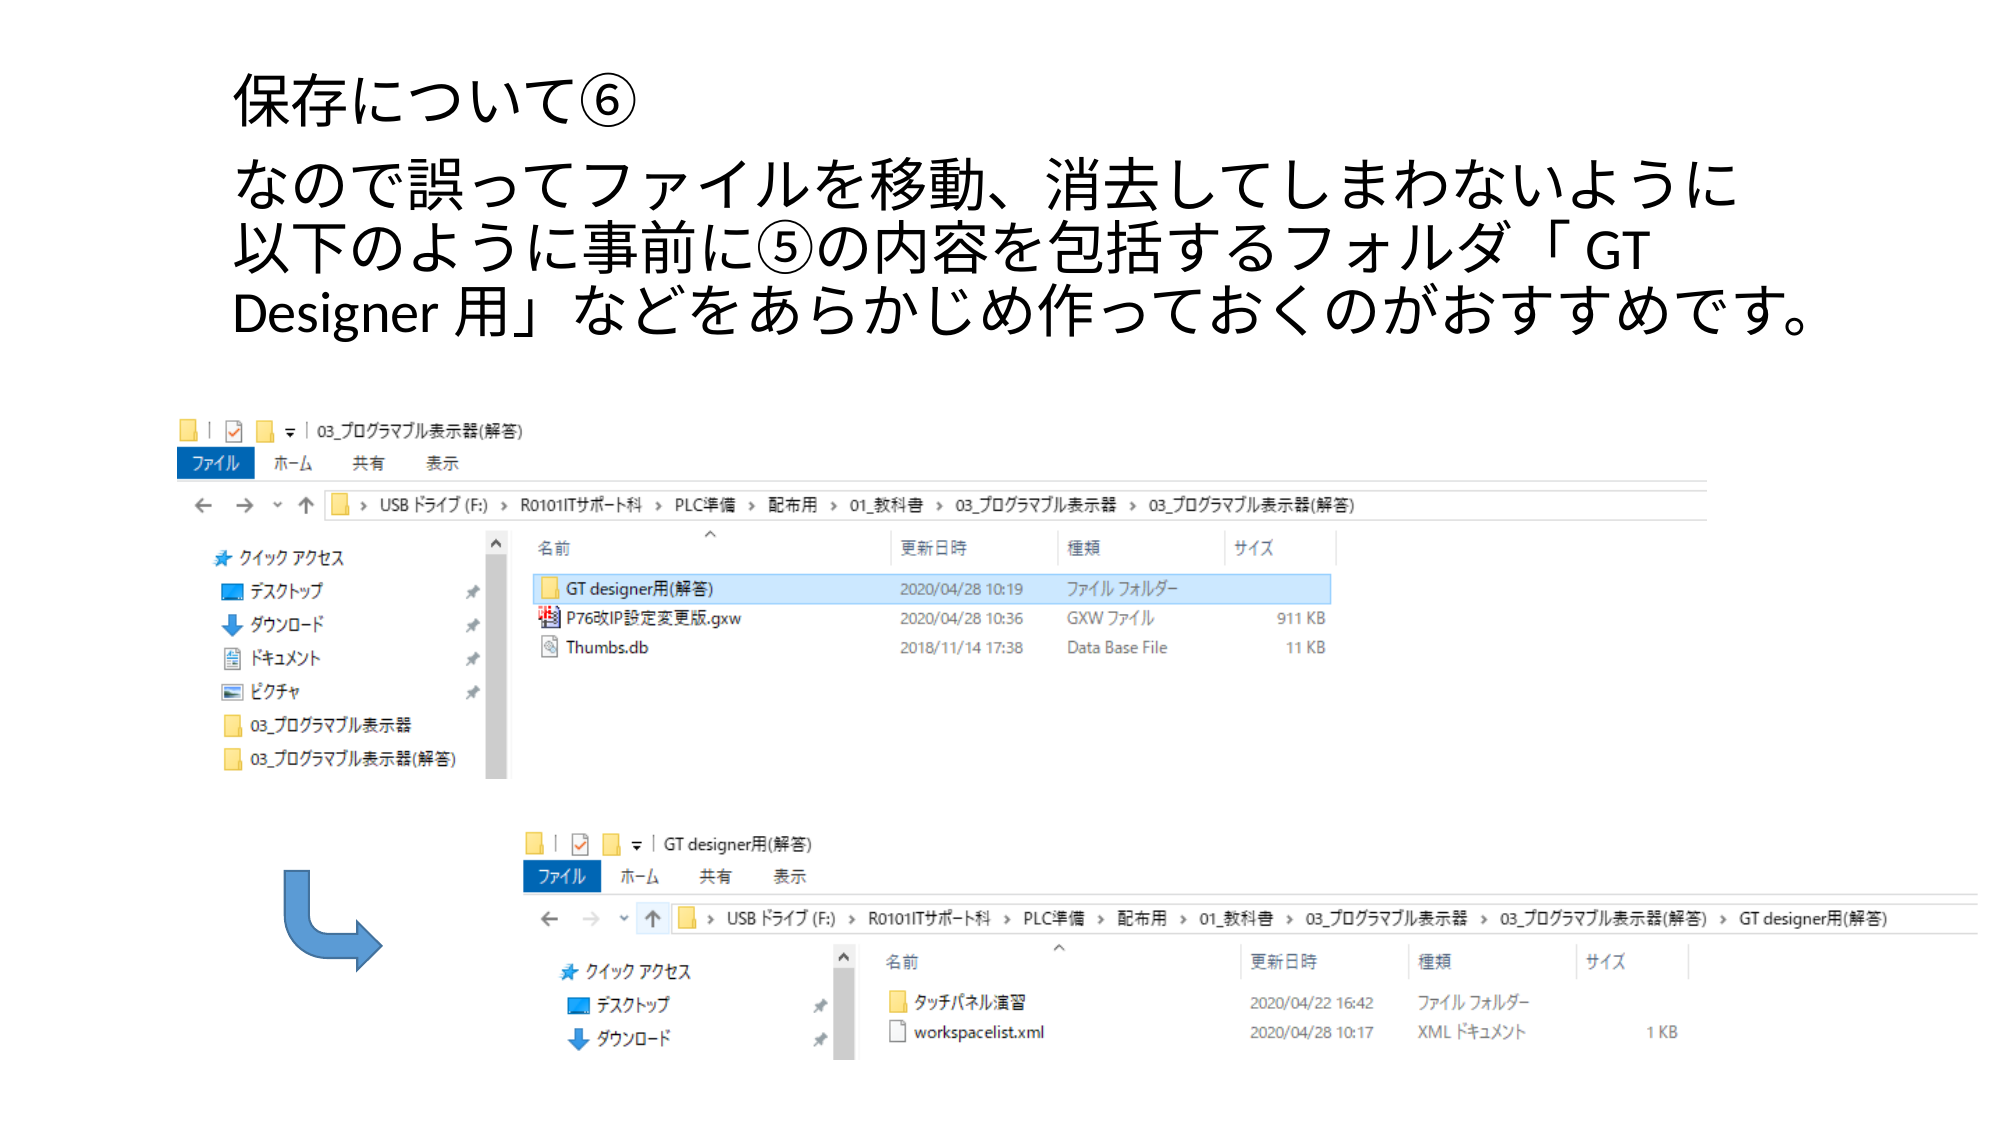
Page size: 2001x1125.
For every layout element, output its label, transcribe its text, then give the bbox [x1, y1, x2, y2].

list 保存について⑥ なので誤ってファイルを移動、消去してしまわないように以下のように事前に⑤の内容を包括するフォルダ「GT Designer用」などをあらかじめ作っておくのがおすすめです。 [217, 65, 1813, 718]
picture [177, 415, 1707, 779]
text_box [283, 869, 383, 973]
picture [523, 828, 1978, 1060]
